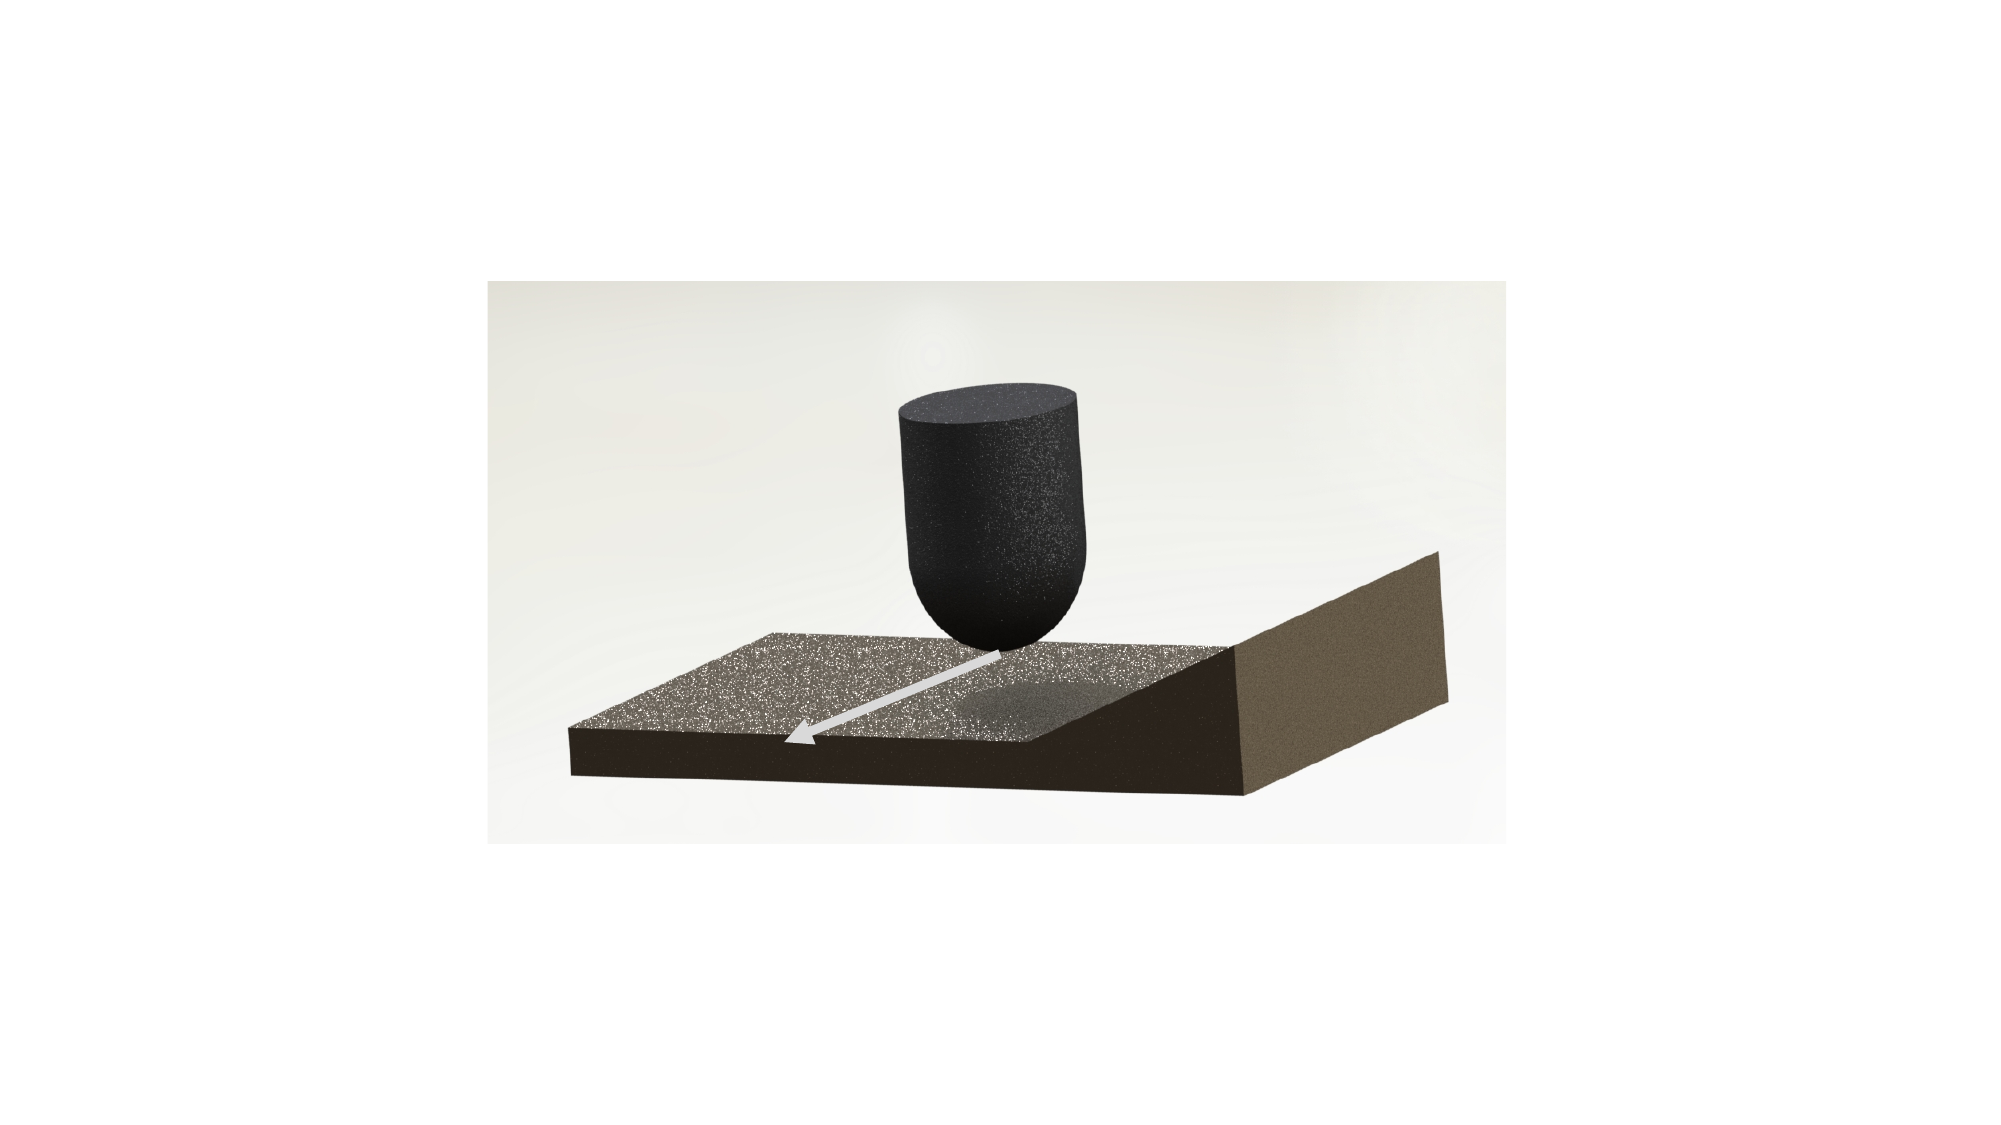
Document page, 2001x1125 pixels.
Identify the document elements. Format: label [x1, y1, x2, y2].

text_box [487, 281, 1507, 844]
